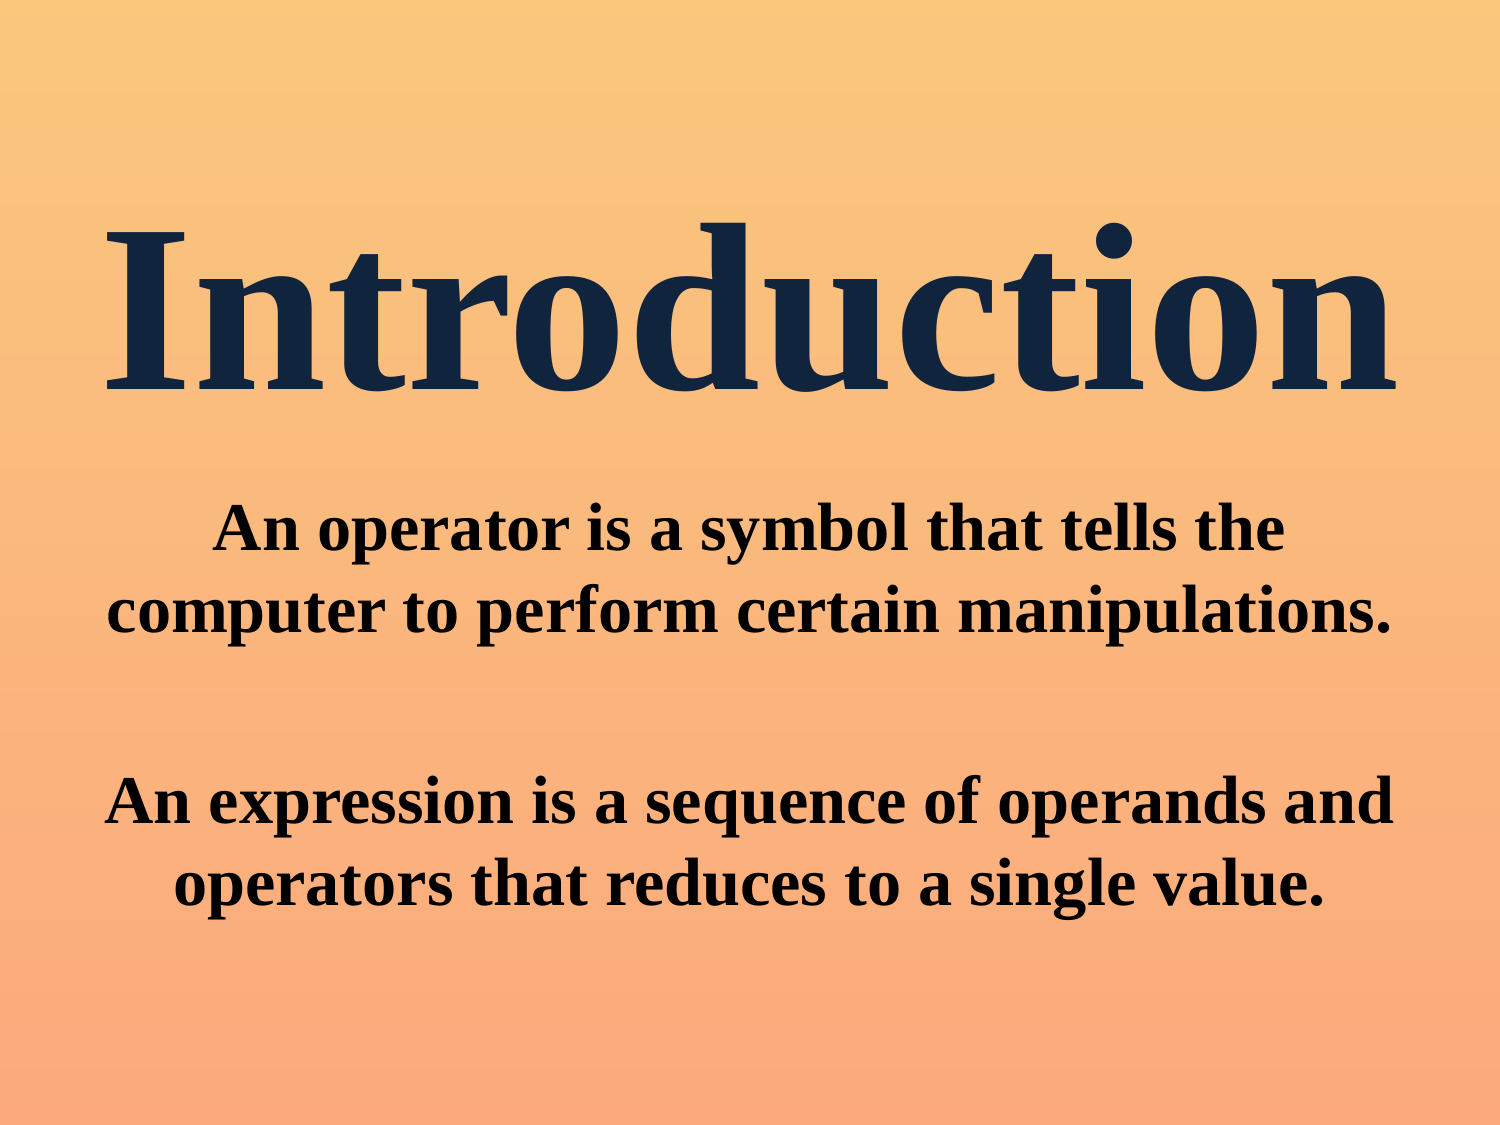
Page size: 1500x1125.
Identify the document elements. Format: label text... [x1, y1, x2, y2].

title Introduction [75, 200, 1425, 388]
list An operator is a symbol that tells the computer to perform certain manipulations. An expression is a sequence of operands and operators that reduces to a single value. [75, 474, 1425, 1038]
